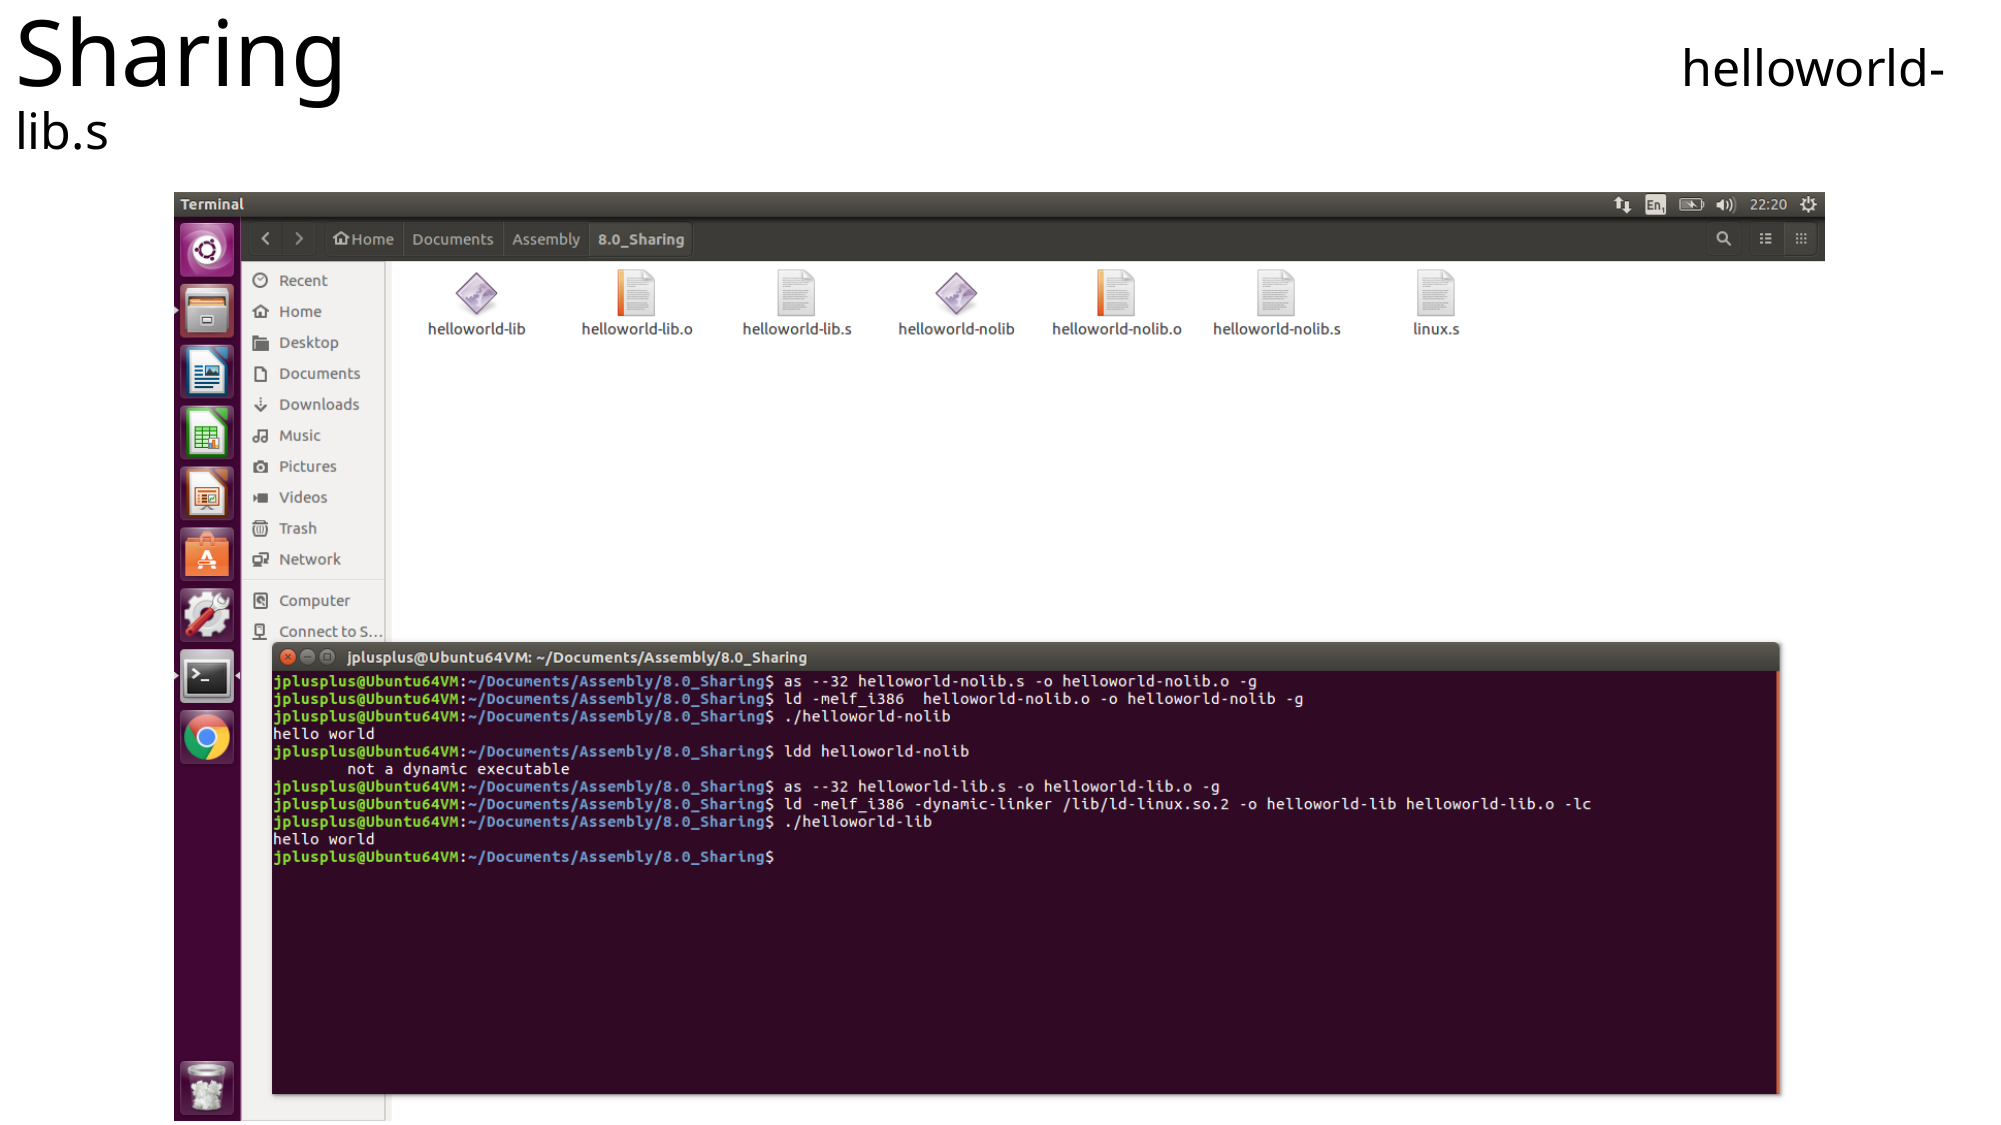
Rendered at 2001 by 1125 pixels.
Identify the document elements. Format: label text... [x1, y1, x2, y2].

picture [174, 192, 1825, 1121]
title Sharing helloworld-lib.s [0, 0, 2000, 193]
